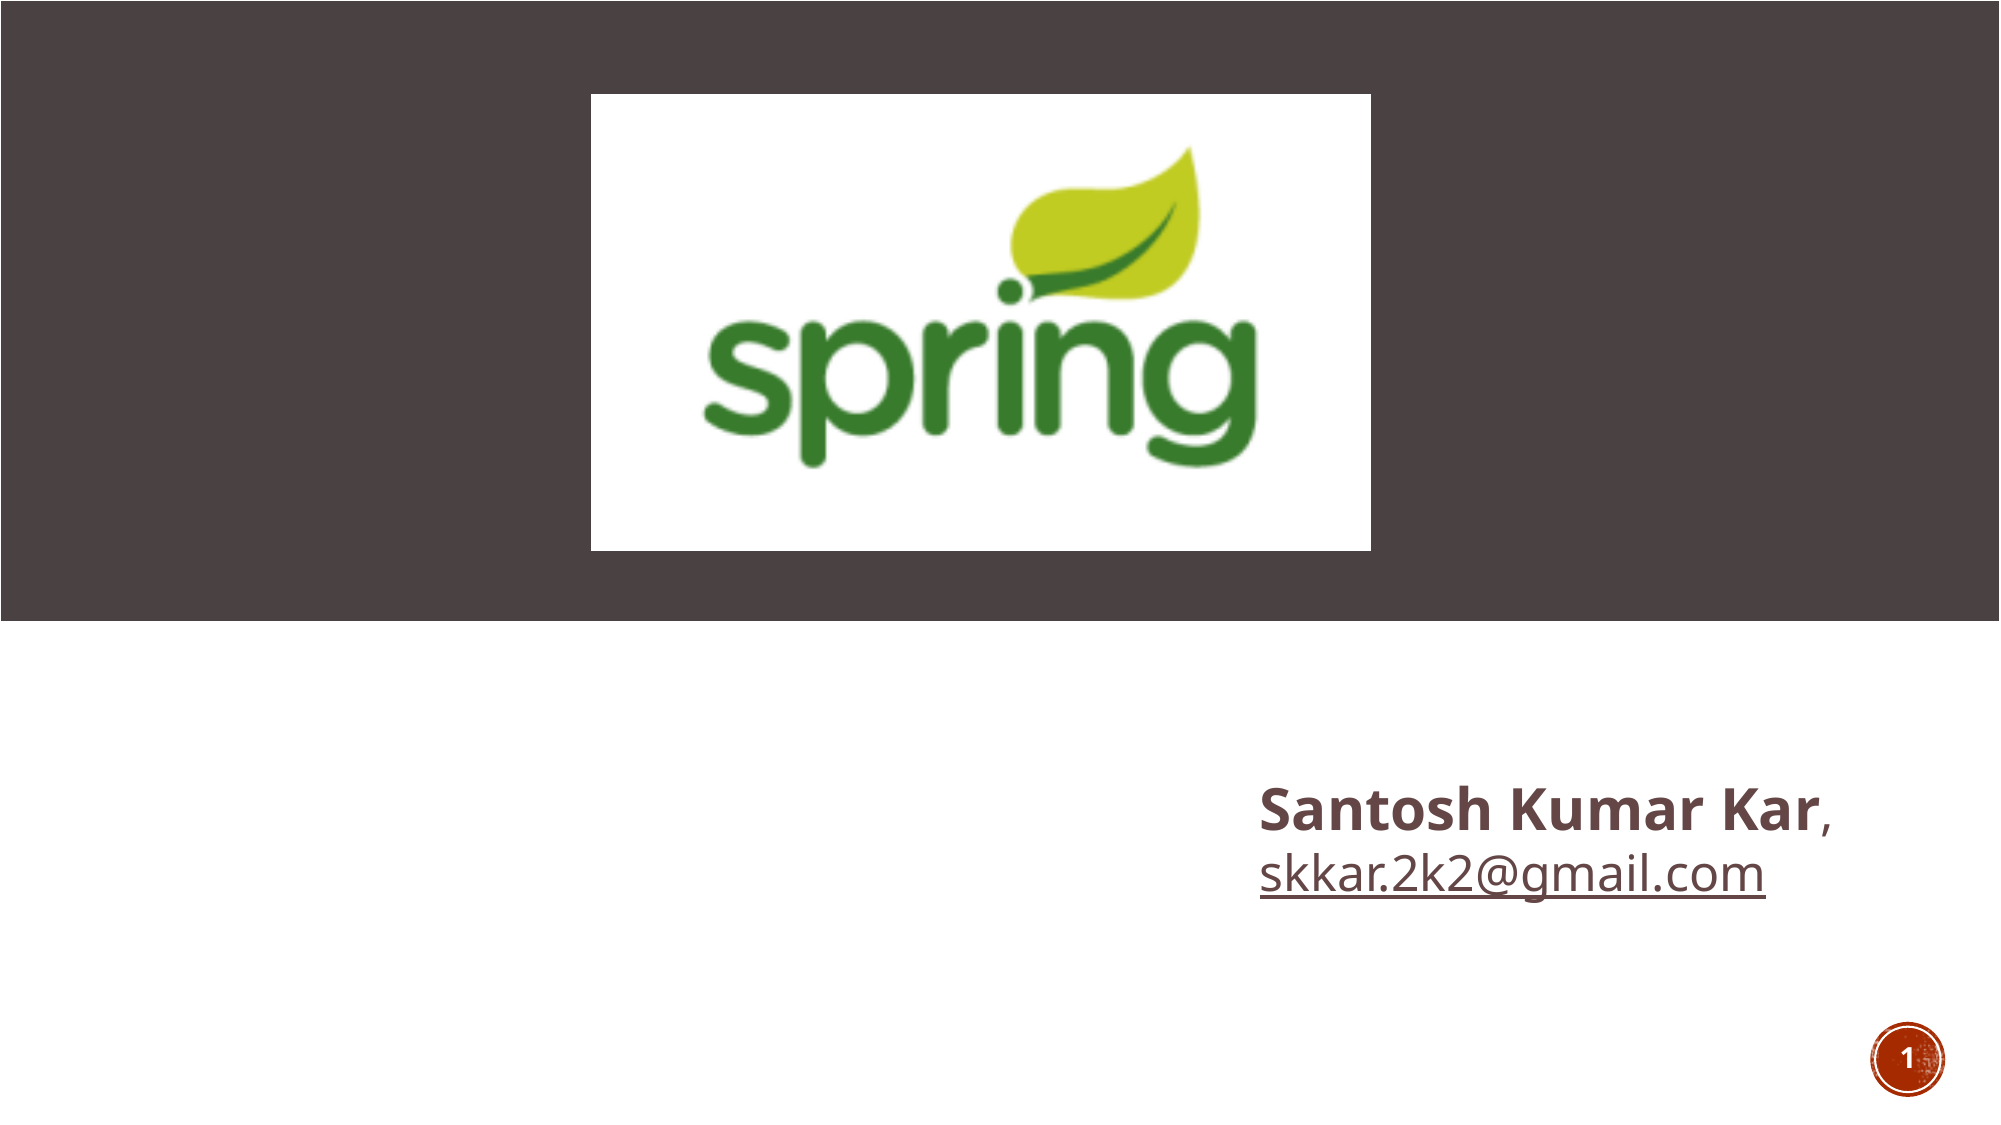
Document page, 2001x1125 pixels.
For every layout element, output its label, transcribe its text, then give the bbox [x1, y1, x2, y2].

slide_number 1 [1855, 1028, 1961, 1089]
table_header [1, 1, 1999, 621]
text_box Santosh Kumar Kar, skkar.2k2@gmail.com [1245, 764, 1863, 918]
picture [591, 94, 1371, 551]
